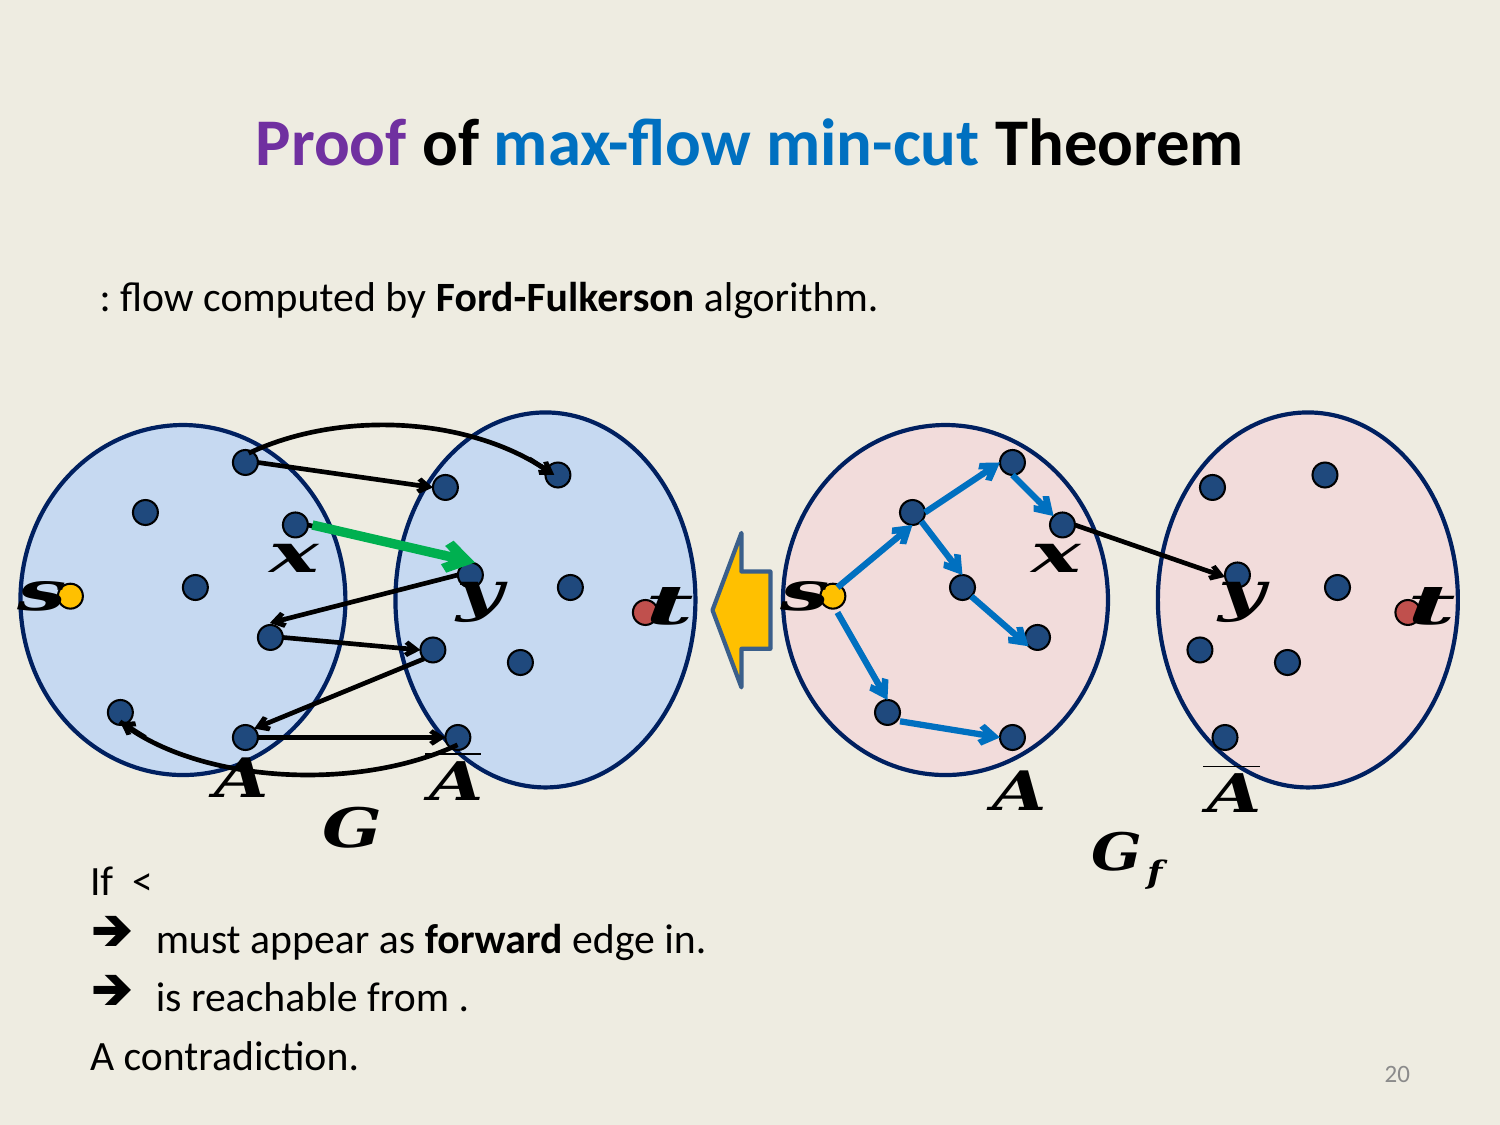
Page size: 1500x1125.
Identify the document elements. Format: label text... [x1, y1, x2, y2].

text_box [844, 422, 1030, 460]
text_box [853, 747, 1019, 778]
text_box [874, 449, 1351, 751]
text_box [263, 524, 514, 624]
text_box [1074, 524, 1226, 578]
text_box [837, 462, 1054, 738]
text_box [312, 524, 476, 563]
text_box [12, 412, 701, 861]
slide_number 20 [1074, 1042, 1425, 1103]
text_box [785, 471, 832, 560]
title Proof of max-flow min-cut Theorem [75, 45, 1425, 233]
text_box [710, 530, 773, 690]
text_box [1025, 524, 1276, 624]
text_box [774, 562, 832, 624]
text_box [1216, 410, 1459, 790]
text_box [783, 632, 832, 729]
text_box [1395, 576, 1463, 638]
